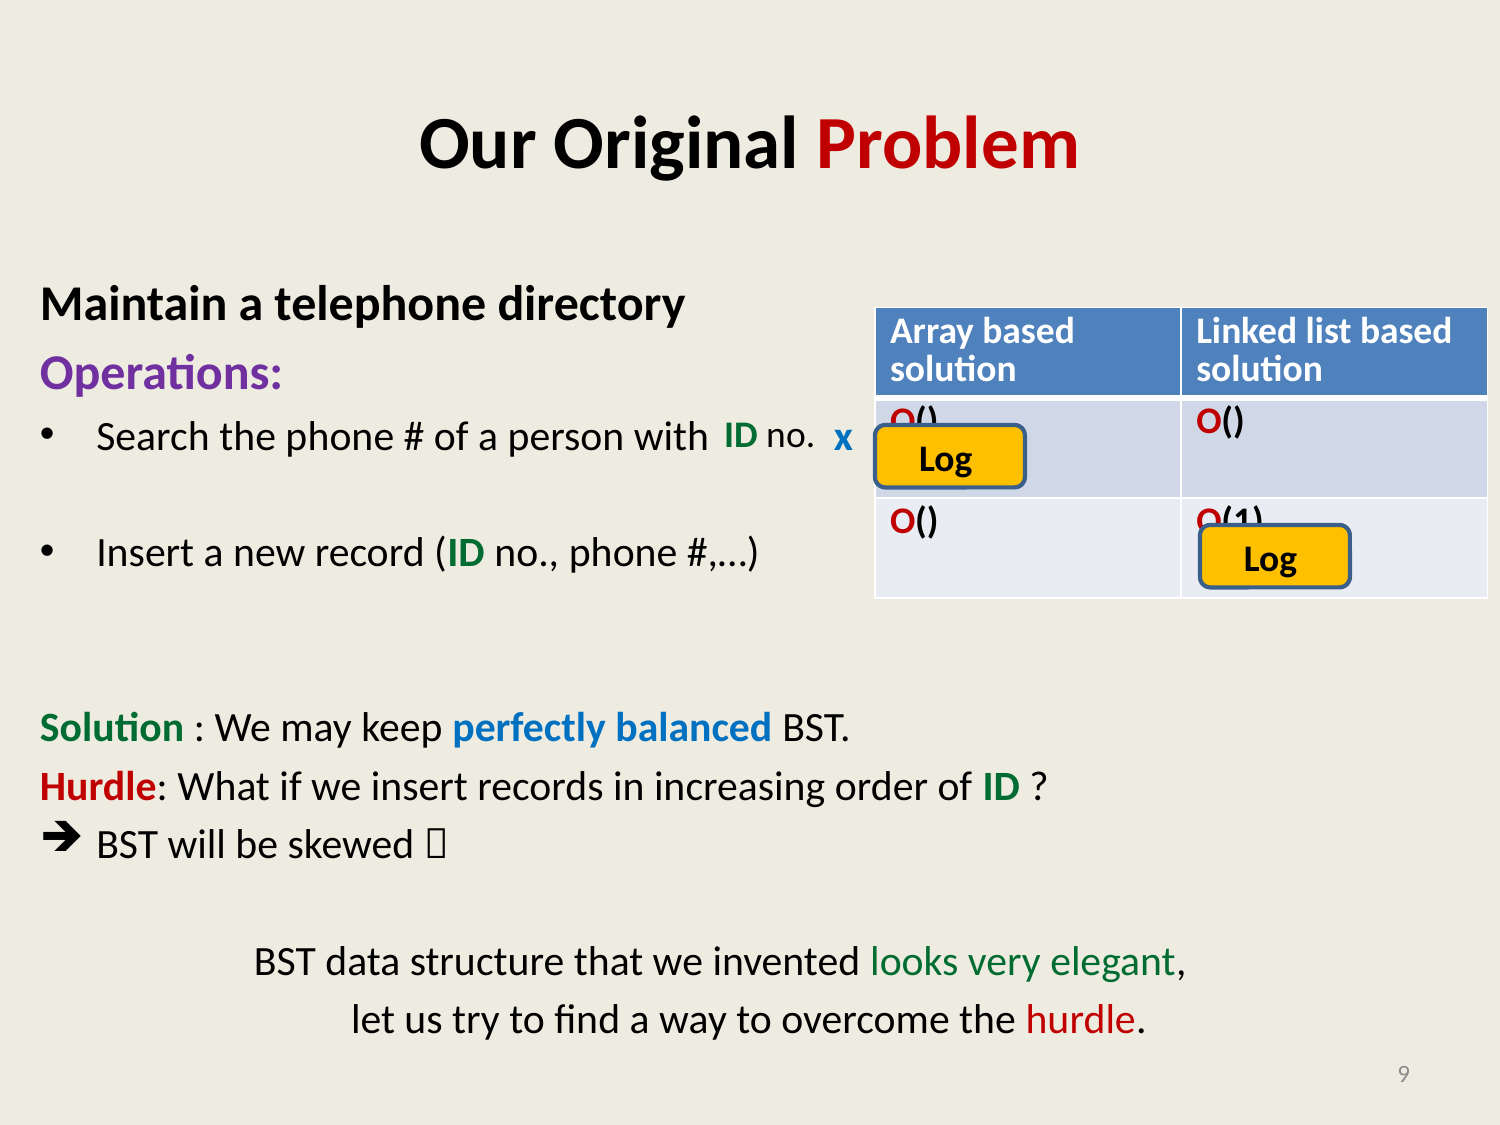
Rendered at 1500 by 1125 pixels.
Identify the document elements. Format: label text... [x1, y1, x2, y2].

slide_number 9 [1074, 1042, 1425, 1103]
text_box ID no. [709, 403, 831, 463]
list Maintain a telephone directory Operations: Search the phone # of a person with name x Insert a new record (ID no., phone #,…) Solution : We may keep perfectly balanced BST. Hurdle: What if we insert records in increasing order of ID ? BST will be skewed  BST data structure that we invented looks very elegant, let us try to find a way to overcome the hurdle. [24, 262, 1425, 1005]
title Our Original Problem [75, 45, 1425, 233]
